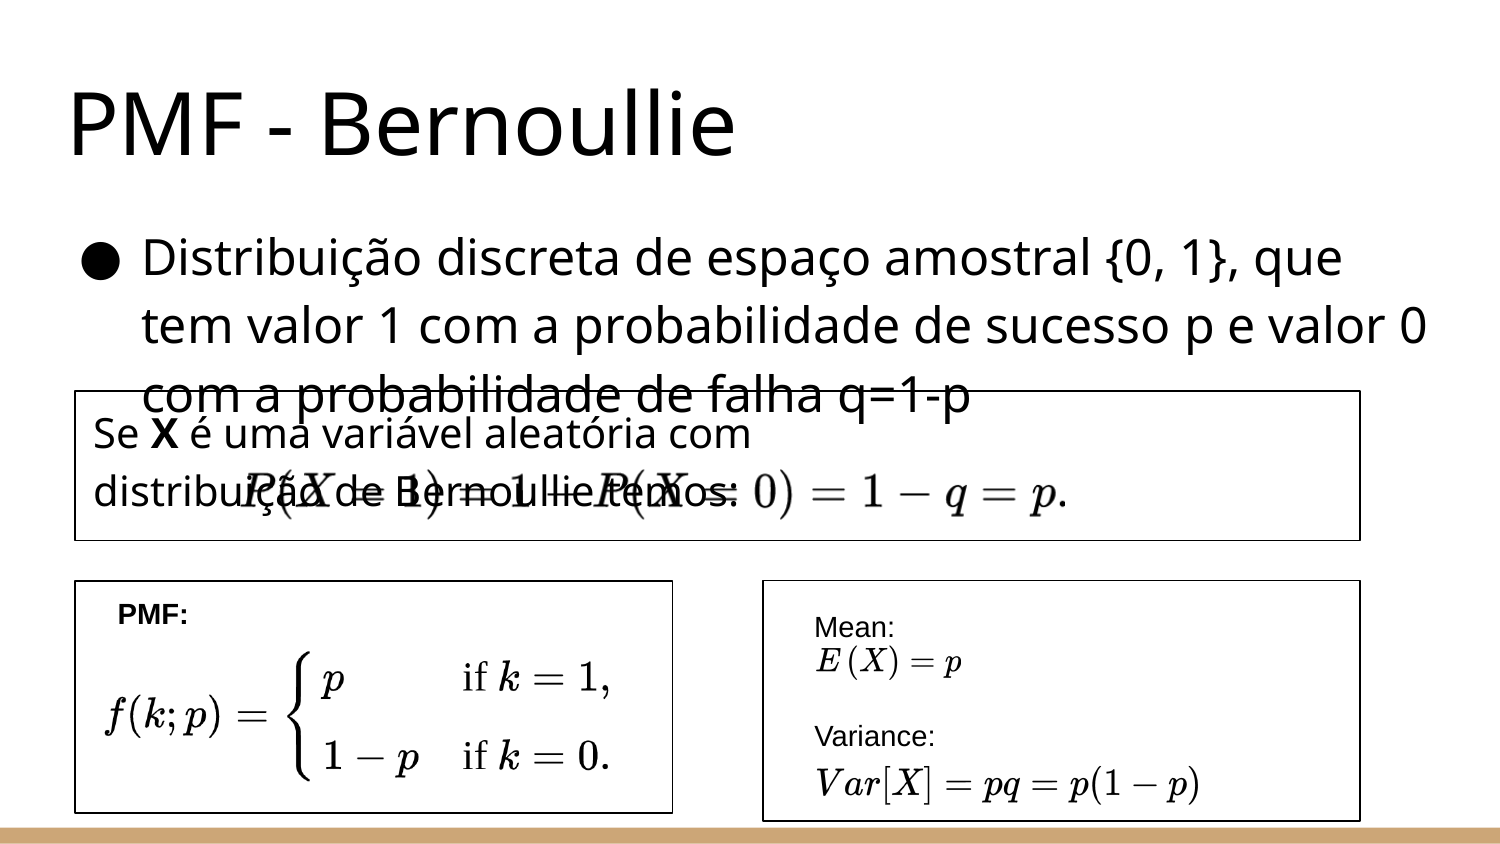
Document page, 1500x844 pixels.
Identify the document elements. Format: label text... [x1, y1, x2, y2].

text_box [762, 580, 1361, 821]
text_box [75, 391, 1361, 541]
picture [815, 643, 961, 683]
list Distribuição discreta de espaço amostral {0, 1}, que tem valor 1 com a probabilidade de sucesso p e valor 0 com a probabilidade de falha q=1-p [51, 200, 1449, 752]
title PMF - Bernoullie [51, 51, 1449, 189]
picture [239, 466, 1065, 524]
picture [815, 763, 1202, 809]
text_box Se X é uma variável aleatória com distribuição de Bernoullie temos: [78, 384, 983, 391]
picture [102, 648, 618, 786]
text_box [75, 580, 673, 813]
